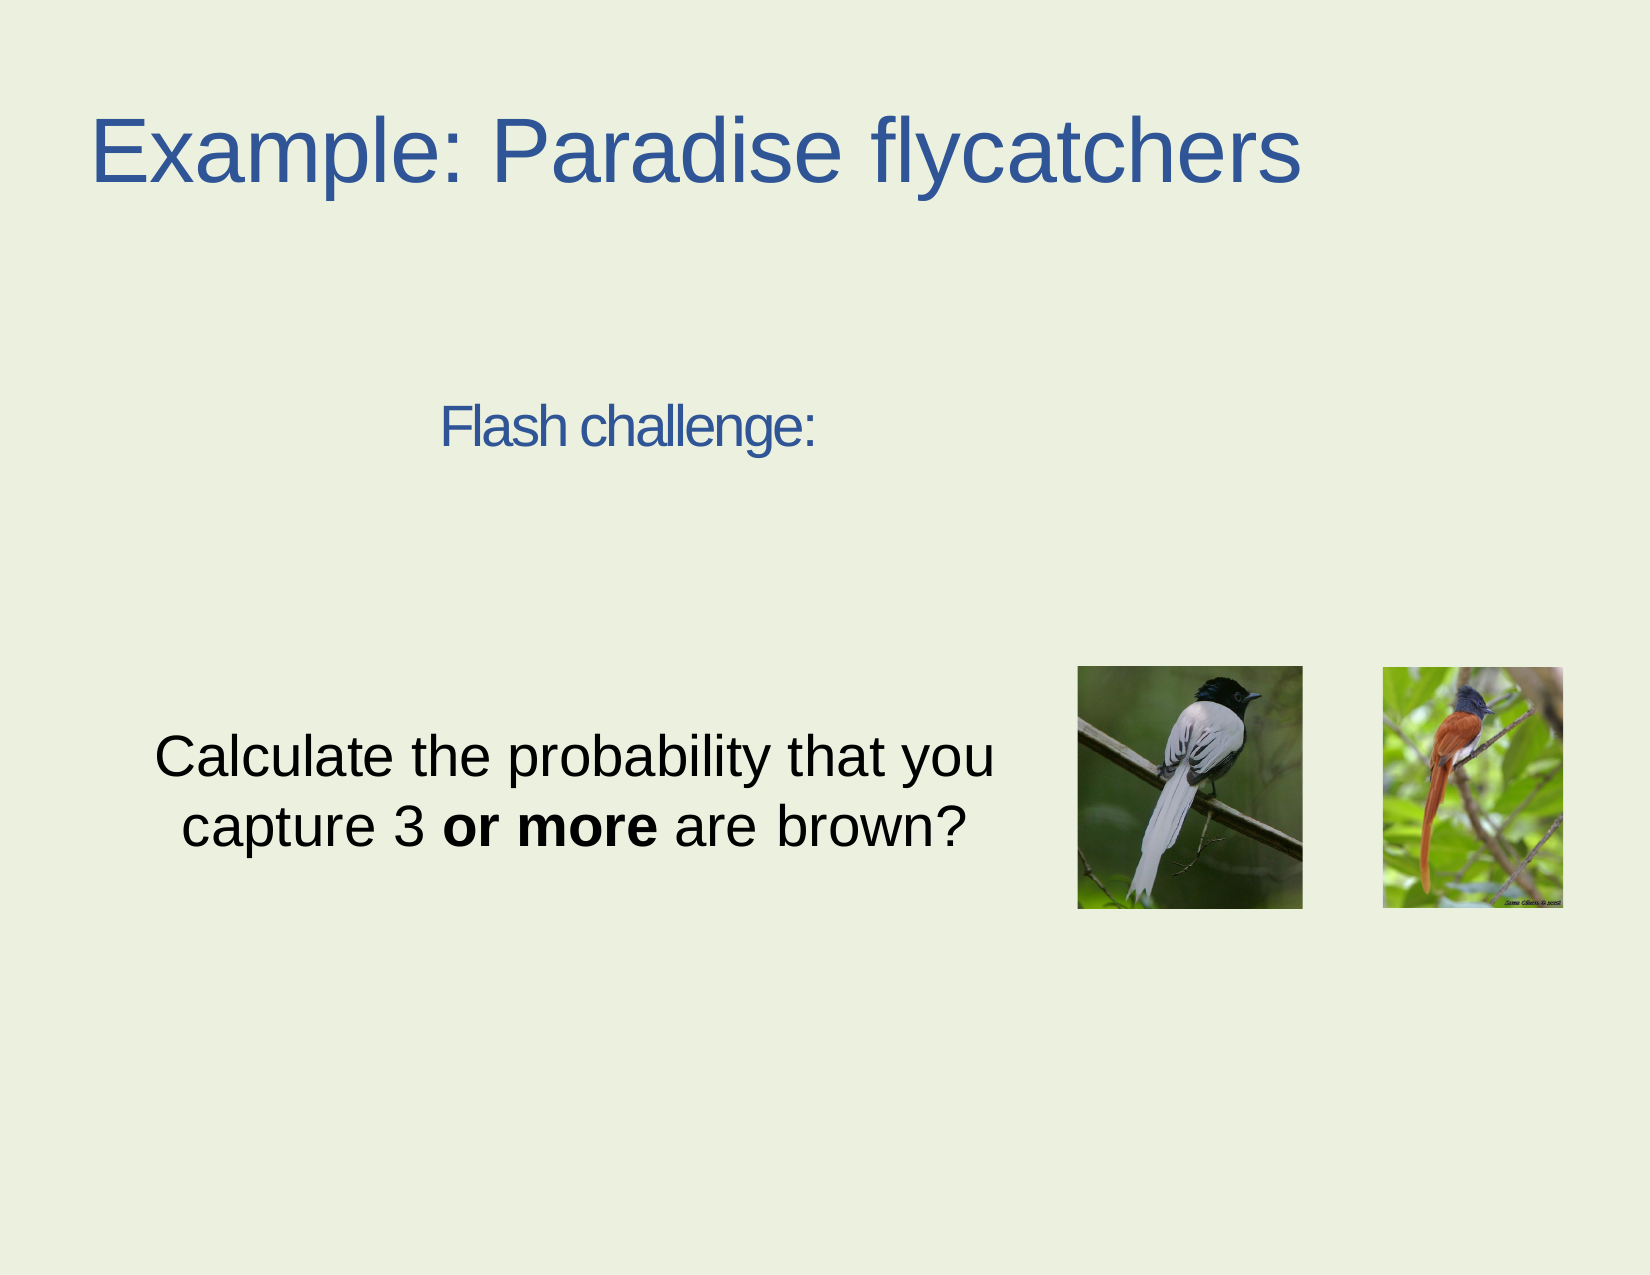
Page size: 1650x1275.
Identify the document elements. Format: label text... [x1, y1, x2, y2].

text_box [1382, 667, 1564, 908]
text_box [1077, 666, 1303, 909]
title Example: Paradise flycatchers [87, 89, 1375, 305]
text_box Flash challenge: [437, 385, 1213, 459]
text_box Calculate the probability that you capture 3 or more are brown? [150, 715, 999, 859]
